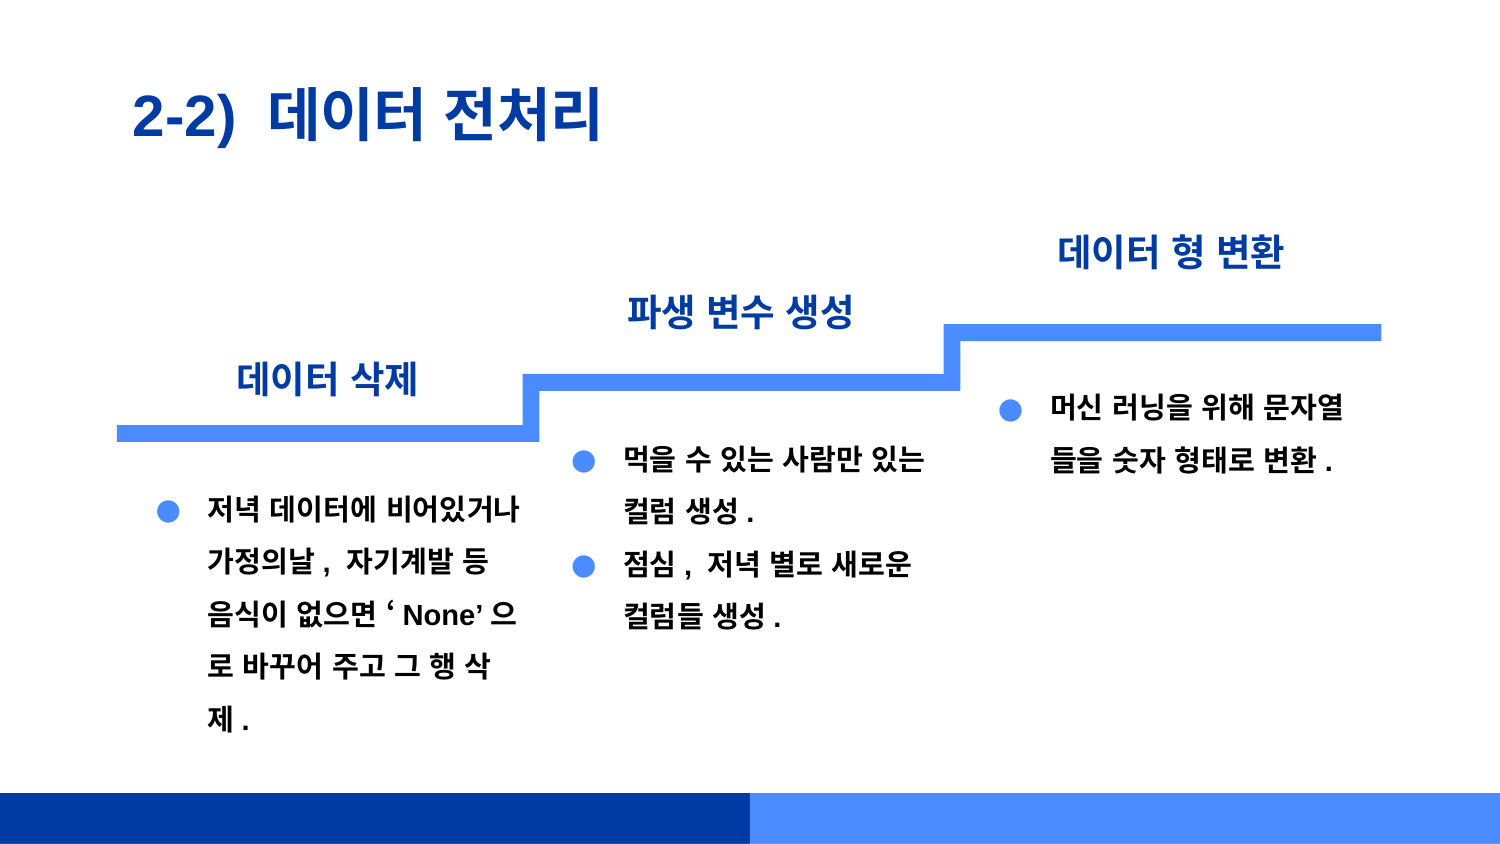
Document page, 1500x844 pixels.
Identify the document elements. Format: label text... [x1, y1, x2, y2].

text_box [522, 373, 540, 442]
subtitle 먹을 수 있는 사람만 있는 컬럼 생성. 점심, 저녁 별로 새로운 컬럼들 생성. [533, 408, 955, 644]
subtitle 머신 러닝을 위해 문자열 들을 숫자 형태로 변환. [960, 356, 1382, 593]
text_box [961, 324, 1382, 342]
title 2-2) 데이터 전처리 [117, 62, 1383, 217]
text_box [0, 793, 749, 844]
text_box [749, 793, 1500, 844]
subtitle 파생 변수 생성 [597, 274, 885, 342]
text_box [116, 425, 522, 442]
subtitle 데이터 형 변환 [1027, 214, 1316, 281]
text_box [540, 373, 943, 391]
subtitle 데이터 삭제 [201, 341, 455, 409]
text_box [943, 324, 961, 391]
subtitle 저녁 데이터에 비어있거나 가정의날, 자기계발 등 음식이 없으면 ‘None’으 로 바꾸어 주고 그 행 삭제. [117, 458, 540, 742]
